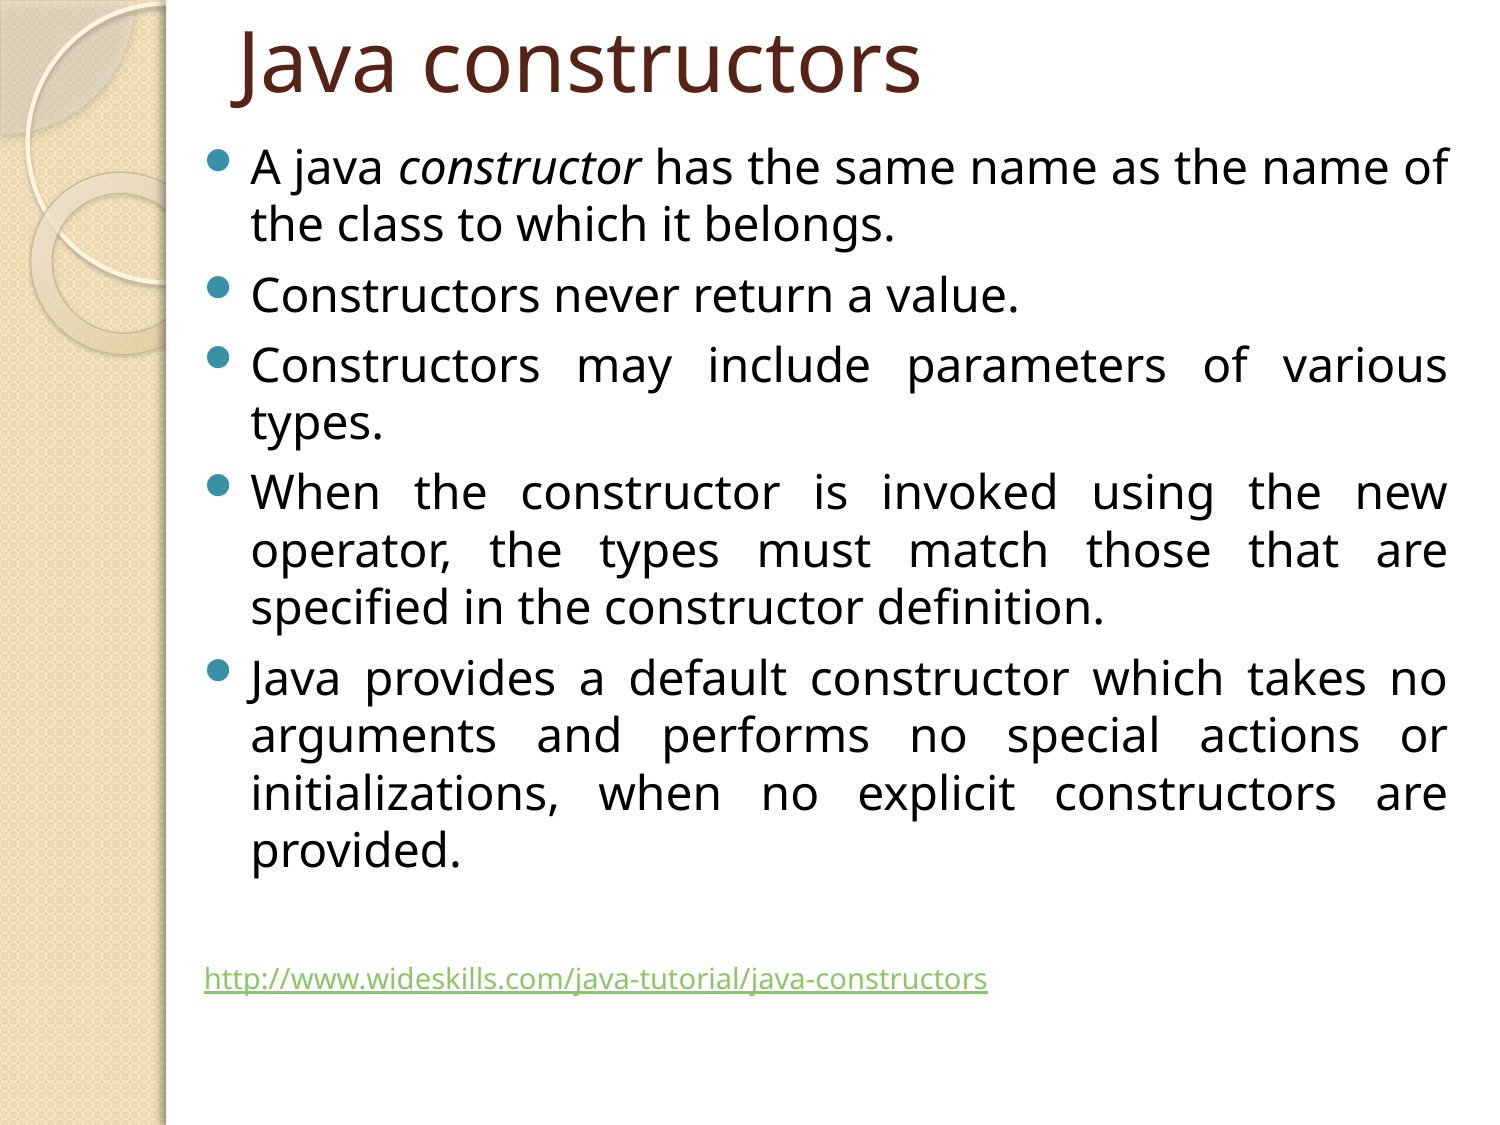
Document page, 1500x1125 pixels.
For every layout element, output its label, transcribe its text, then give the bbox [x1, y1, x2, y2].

list A java constructor has the same name as the name of the class to which it belongs. Constructors never return a value. Constructors may include parameters of various types. When the constructor is invoked using the new operator, the types must match those that are specified in the constructor definition. Java provides a default constructor which takes no arguments and performs no special actions or initializations, when no explicit constructors are provided. http://www.wideskills.com/java-tutorial/java-constructors [175, 128, 1465, 1067]
title Java constructors [222, 0, 1453, 118]
